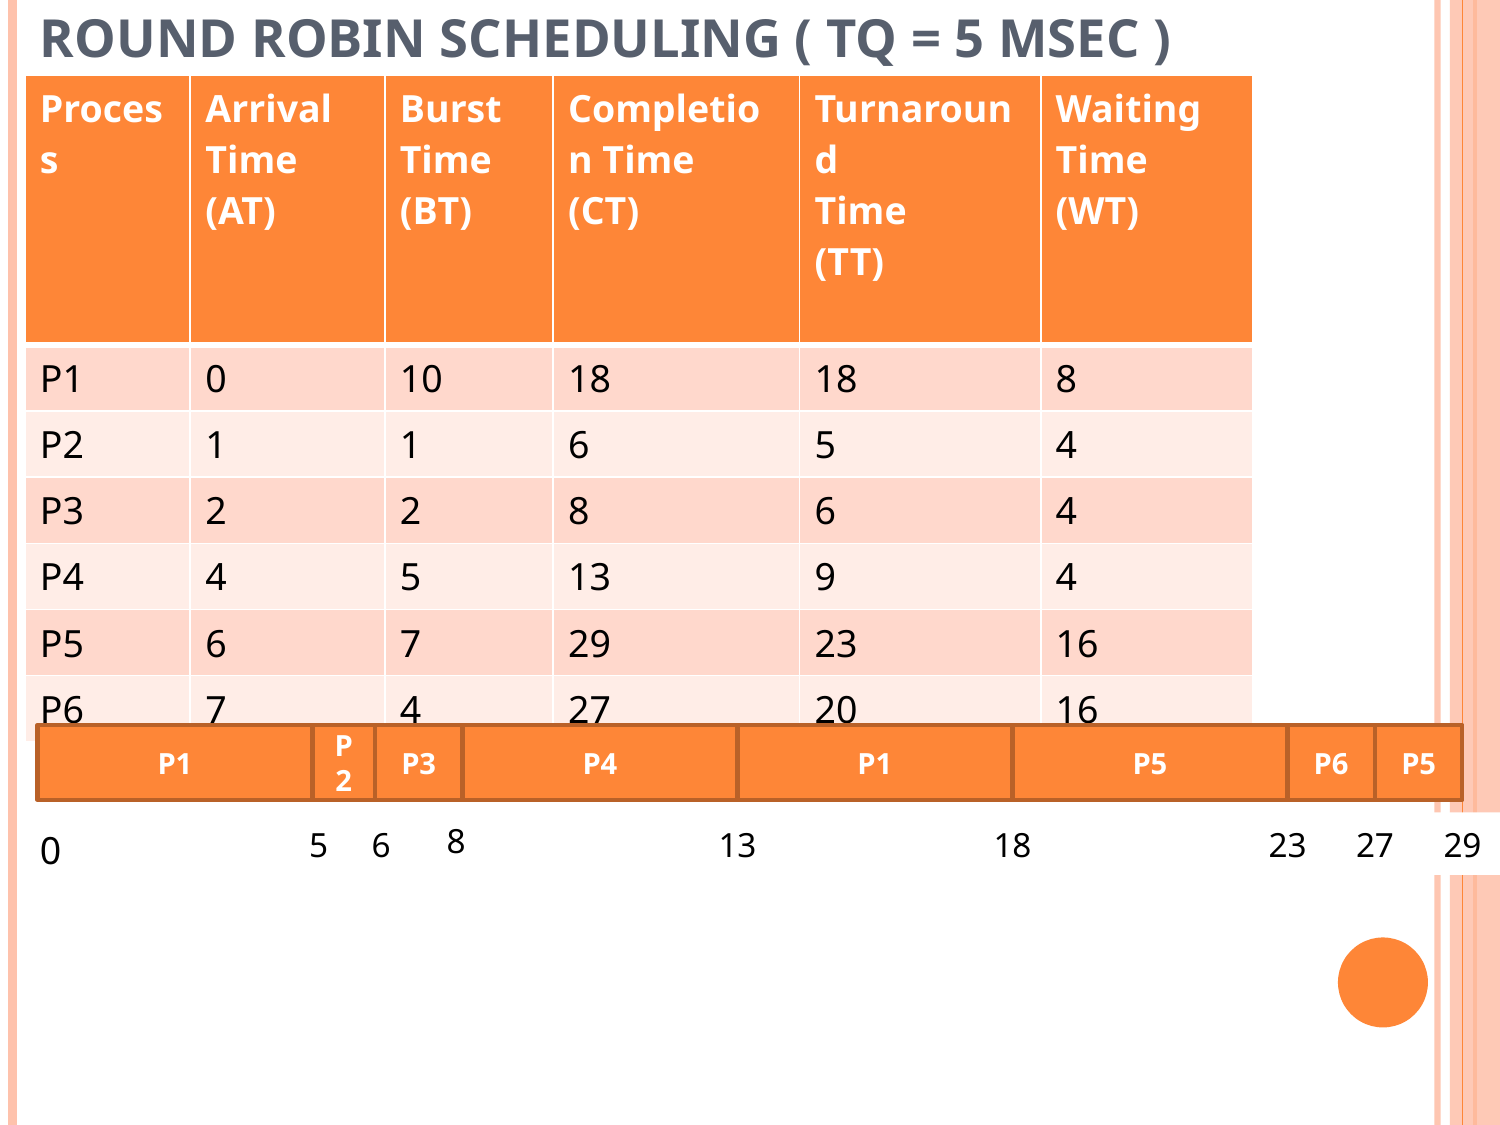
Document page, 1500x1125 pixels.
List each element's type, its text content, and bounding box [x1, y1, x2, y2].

table_cell 16 [1042, 676, 1252, 724]
text_box P4 [462, 724, 737, 800]
title ROUND ROBIN SCHEDULING ( TQ = 5 msec ) [24, 0, 1475, 75]
text_box 13 [699, 812, 775, 875]
table_cell 5 [800, 412, 1040, 476]
text_box 29 [1424, 812, 1500, 875]
table_cell P6 [26, 676, 189, 741]
text_box P5 [1012, 724, 1287, 800]
table_cell 18 [554, 348, 799, 410]
text_box 27 [1337, 812, 1413, 875]
text_box 18 [974, 812, 1050, 875]
table_cell 0 [191, 348, 384, 410]
table_cell 1 [386, 412, 552, 476]
table_cell 18 [800, 348, 1040, 410]
text_box P1 [737, 724, 1012, 800]
table_cell 6 [554, 412, 799, 476]
table_cell 4 [386, 676, 552, 724]
text_box 6 [349, 812, 413, 875]
table_cell P5 [26, 610, 189, 675]
table_cell 6 [191, 610, 384, 675]
table_cell 23 [800, 610, 1040, 675]
table_cell 27 [554, 676, 799, 724]
table_cell P1 [26, 348, 189, 410]
table_header Arrival Time (AT) [191, 76, 384, 342]
table_cell P2 [26, 412, 189, 476]
table_cell 10 [386, 348, 552, 410]
table_cell 4 [191, 544, 384, 609]
table_cell 13 [554, 544, 799, 609]
table_cell 16 [1042, 610, 1252, 675]
table_cell 4 [1042, 544, 1252, 609]
text_box 8 [424, 812, 488, 869]
table_cell 4 [1042, 478, 1252, 543]
table_cell 7 [191, 676, 384, 724]
table_cell 8 [554, 478, 799, 543]
table_cell 8 [1042, 348, 1252, 410]
table_cell 9 [800, 544, 1040, 609]
table_cell P4 [26, 544, 189, 609]
table_header Process [26, 76, 189, 342]
table_cell 20 [800, 676, 1040, 724]
table_cell 2 [191, 478, 384, 543]
text_box 5 [287, 812, 349, 875]
table_cell 1 [191, 412, 384, 476]
table_header Waiting Time (WT) [1042, 76, 1252, 342]
text_box P2 [312, 724, 374, 800]
text_box 0 [24, 825, 76, 876]
table_cell 2 [386, 478, 552, 543]
text_box P6 [1287, 724, 1374, 800]
text_box P3 [374, 724, 462, 800]
text_box 23 [1249, 812, 1325, 875]
table_header Burst Time (BT) [386, 76, 552, 342]
table_cell 5 [386, 544, 552, 609]
text_box P5 [1374, 724, 1463, 800]
table_cell 7 [386, 610, 552, 675]
text_box P1 [37, 724, 312, 800]
table_header Turnaround Time (TT) [800, 76, 1040, 342]
table_cell P3 [26, 478, 189, 543]
table_cell 29 [554, 610, 799, 675]
table_cell 6 [800, 478, 1040, 543]
table_header Completion Time (CT) [554, 76, 799, 342]
table_cell 4 [1042, 412, 1252, 476]
